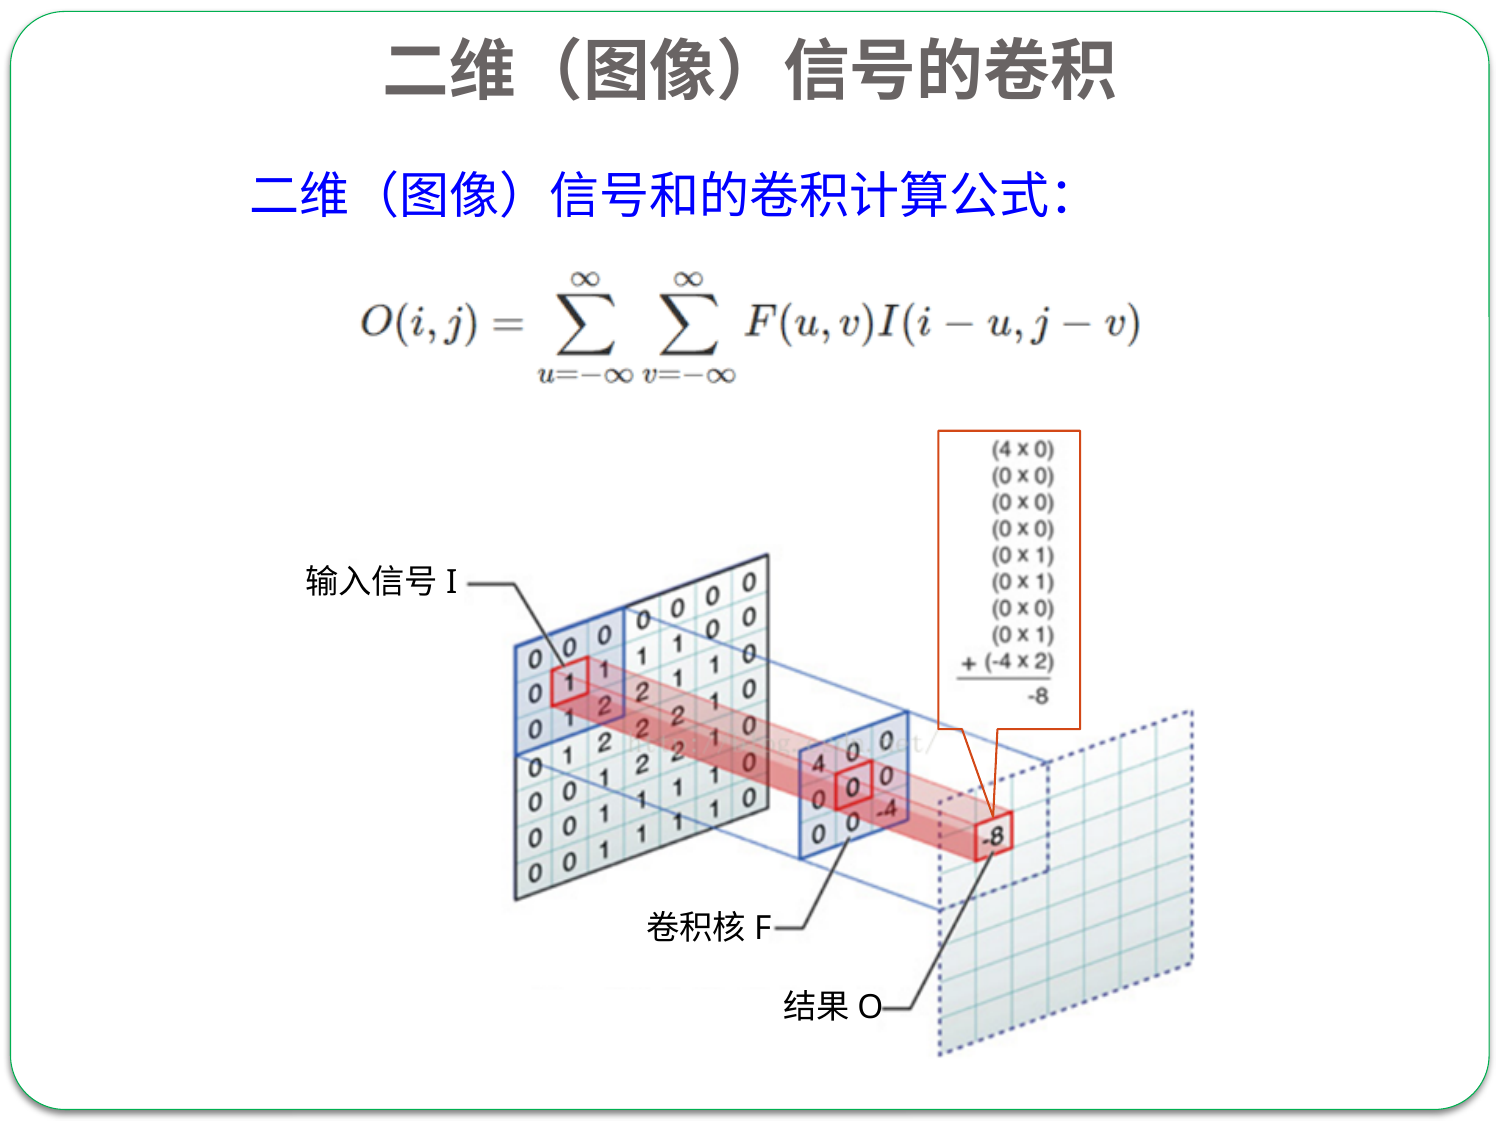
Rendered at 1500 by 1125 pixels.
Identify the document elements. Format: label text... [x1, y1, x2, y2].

text_box 二维（图像）信号的卷积 [147, 19, 1353, 117]
picture [324, 244, 1176, 385]
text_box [291, 385, 1205, 1069]
